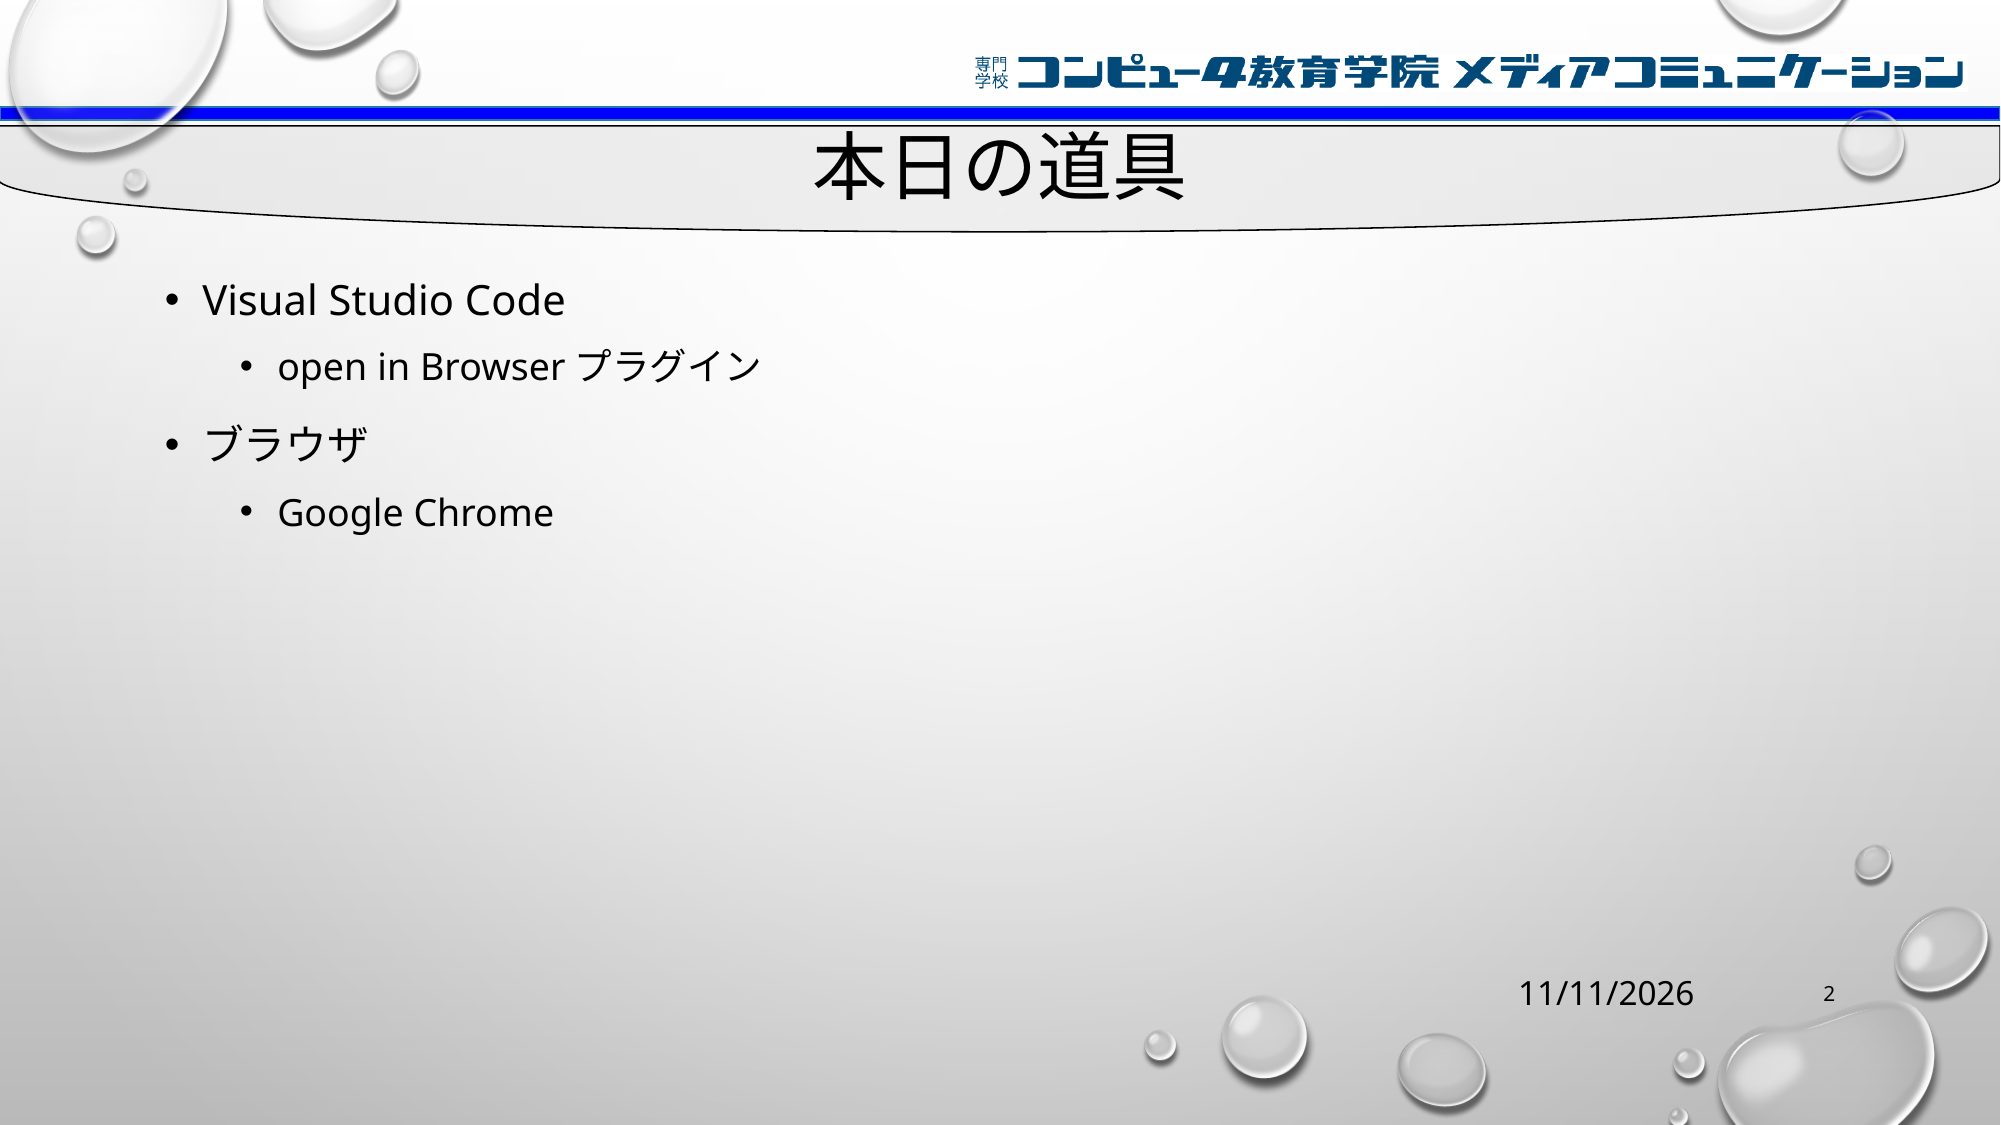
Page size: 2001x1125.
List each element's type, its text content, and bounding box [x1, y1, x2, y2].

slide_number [1259, 965, 1710, 1025]
title 本日の道具 [149, 101, 1851, 239]
slide_number 2 [1724, 965, 1851, 1025]
list Visual Studio Code open in Browserプラグイン ブラウザ Google Chrome [149, 256, 1850, 957]
picture [0, 0, 2000, 125]
picture [0, 183, 2000, 1125]
